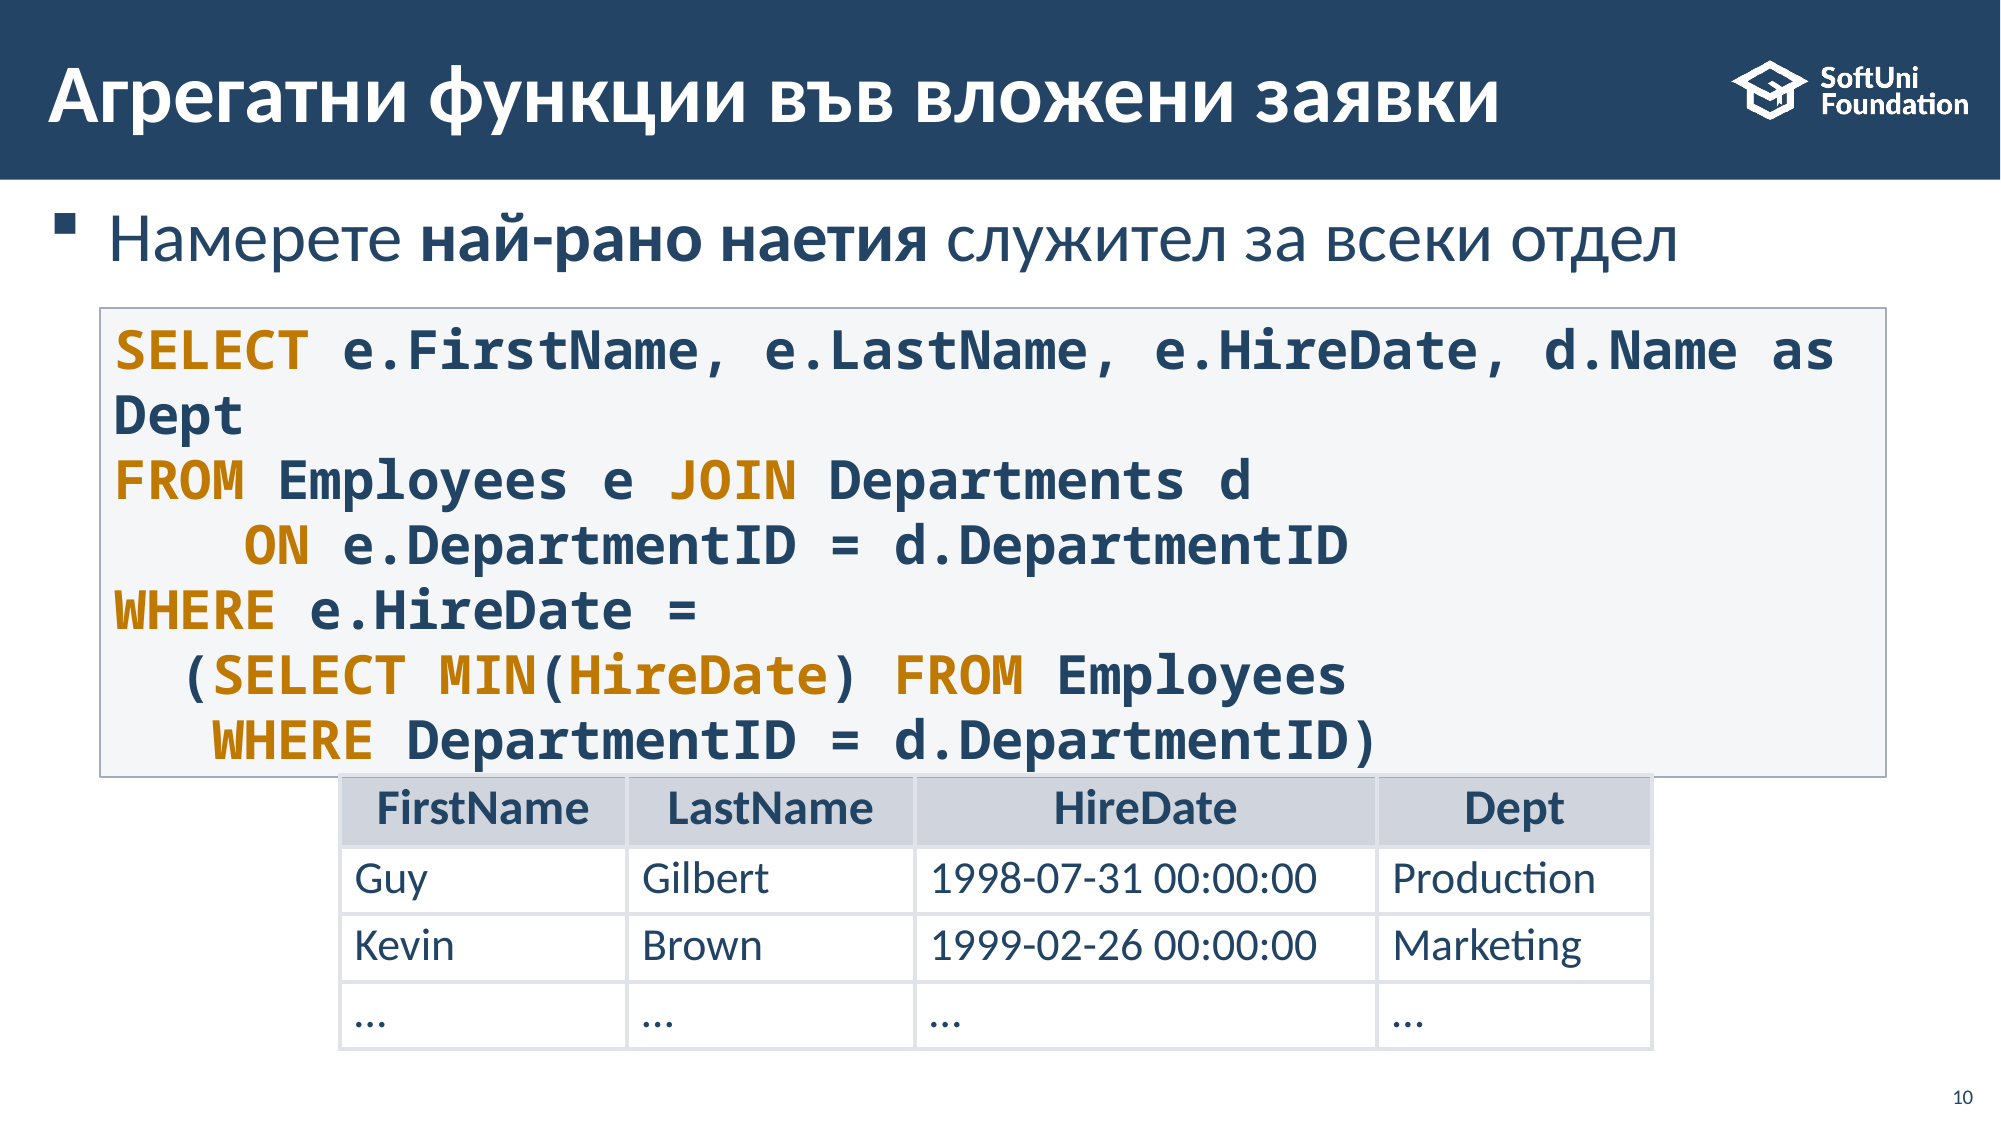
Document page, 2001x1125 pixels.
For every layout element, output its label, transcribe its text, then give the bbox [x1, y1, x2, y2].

table_header HireDate [917, 777, 1375, 845]
list Намерете най-рано наетия служител за всеки отдел [31, 184, 1969, 1099]
table_cell Production [1379, 849, 1650, 912]
table_cell Gilbert [629, 849, 913, 912]
table_cell … [917, 984, 1375, 1047]
table_cell … [1379, 984, 1650, 1047]
table_header FirstName [342, 777, 625, 845]
table_cell 1998-07-31 00:00:00 [917, 849, 1375, 912]
table_cell Marketing [1379, 916, 1650, 980]
title Агрегатни функции във вложени заявки [31, 16, 1716, 162]
slide_number 10 [1927, 1067, 1989, 1117]
table_cell Guy [342, 849, 625, 912]
table_cell Kevin [342, 916, 625, 980]
text_box SELECT e.FirstName, e.LastName, e.HireDate, d.Name as Dept FROM Employees e JOIN Departments d ON e.DepartmentID = d.DepartmentID WHERE e.HireDate = (SELECT MIN(HireDate) FROM Employees WHERE DepartmentID = d.DepartmentID) [99, 307, 1886, 778]
table_header Dept [1379, 777, 1650, 845]
table_cell … [629, 984, 913, 1047]
picture [1731, 60, 1968, 120]
table_cell Brown [629, 916, 913, 980]
table_cell 1999-02-26 00:00:00 [917, 916, 1375, 980]
table_header LastName [629, 777, 913, 845]
table_cell … [342, 984, 625, 1047]
